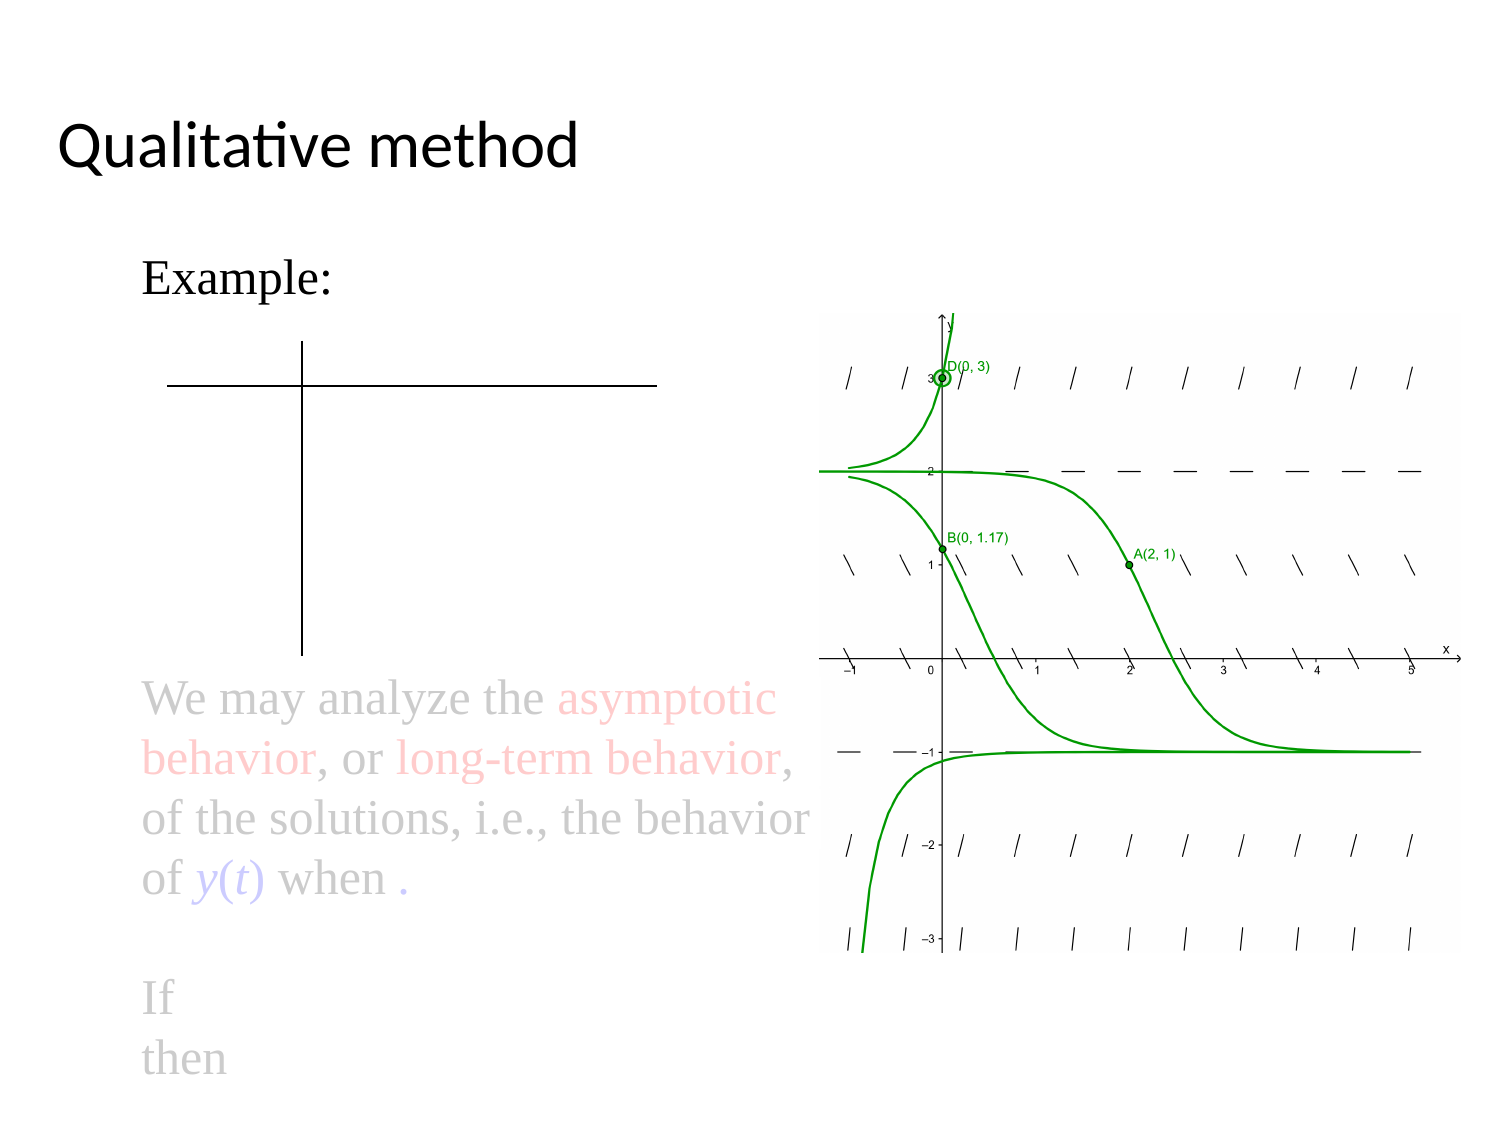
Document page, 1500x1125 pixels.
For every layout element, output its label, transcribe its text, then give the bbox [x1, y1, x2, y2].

text_box [107, 973, 879, 1029]
text_box [139, 785, 468, 845]
text_box [125, 1027, 898, 1109]
text_box [125, 847, 619, 907]
text_box [139, 677, 819, 786]
text_box [460, 789, 819, 849]
picture [819, 313, 1461, 953]
text_box Qualitative method [42, 93, 1000, 188]
